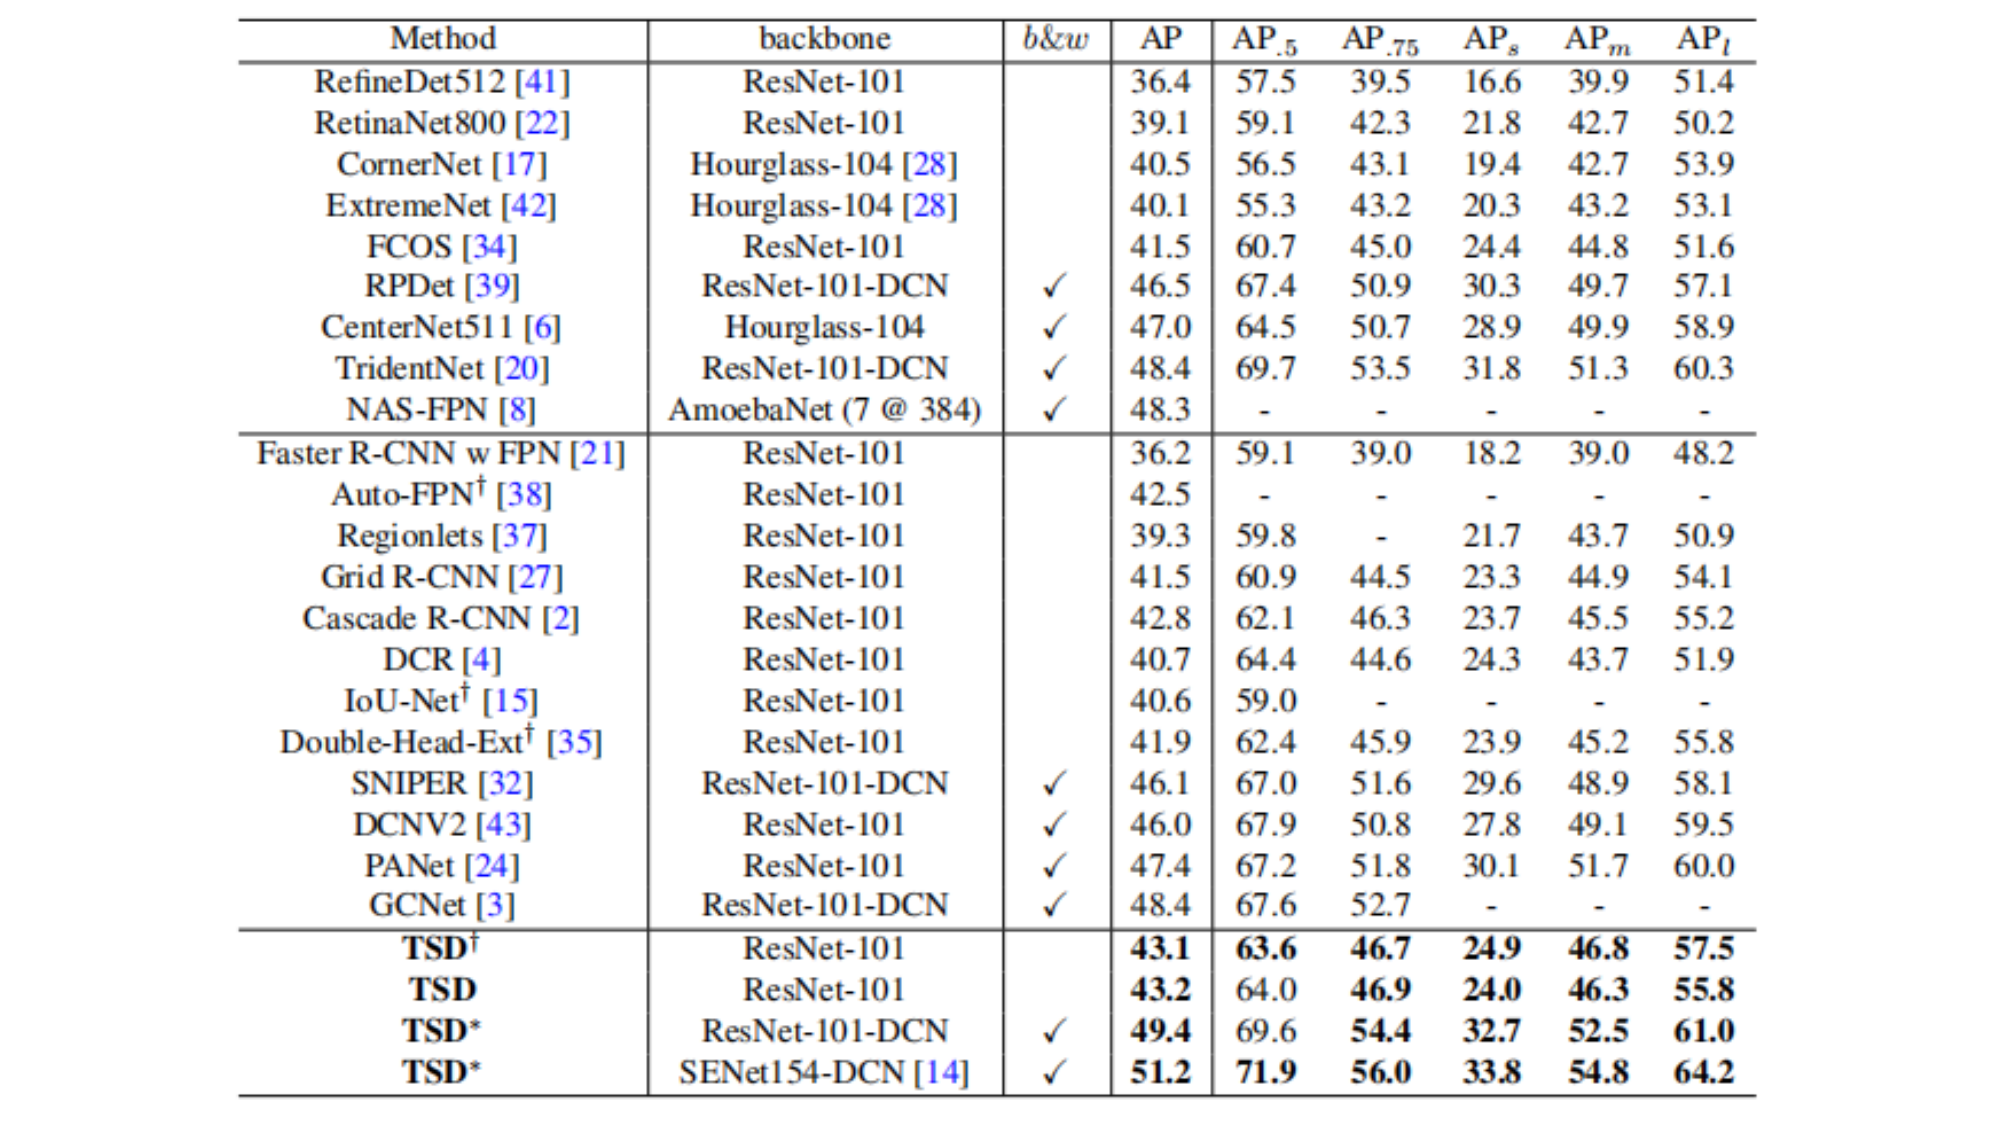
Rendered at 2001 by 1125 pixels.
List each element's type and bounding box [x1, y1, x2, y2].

list [189, 0, 1897, 1125]
